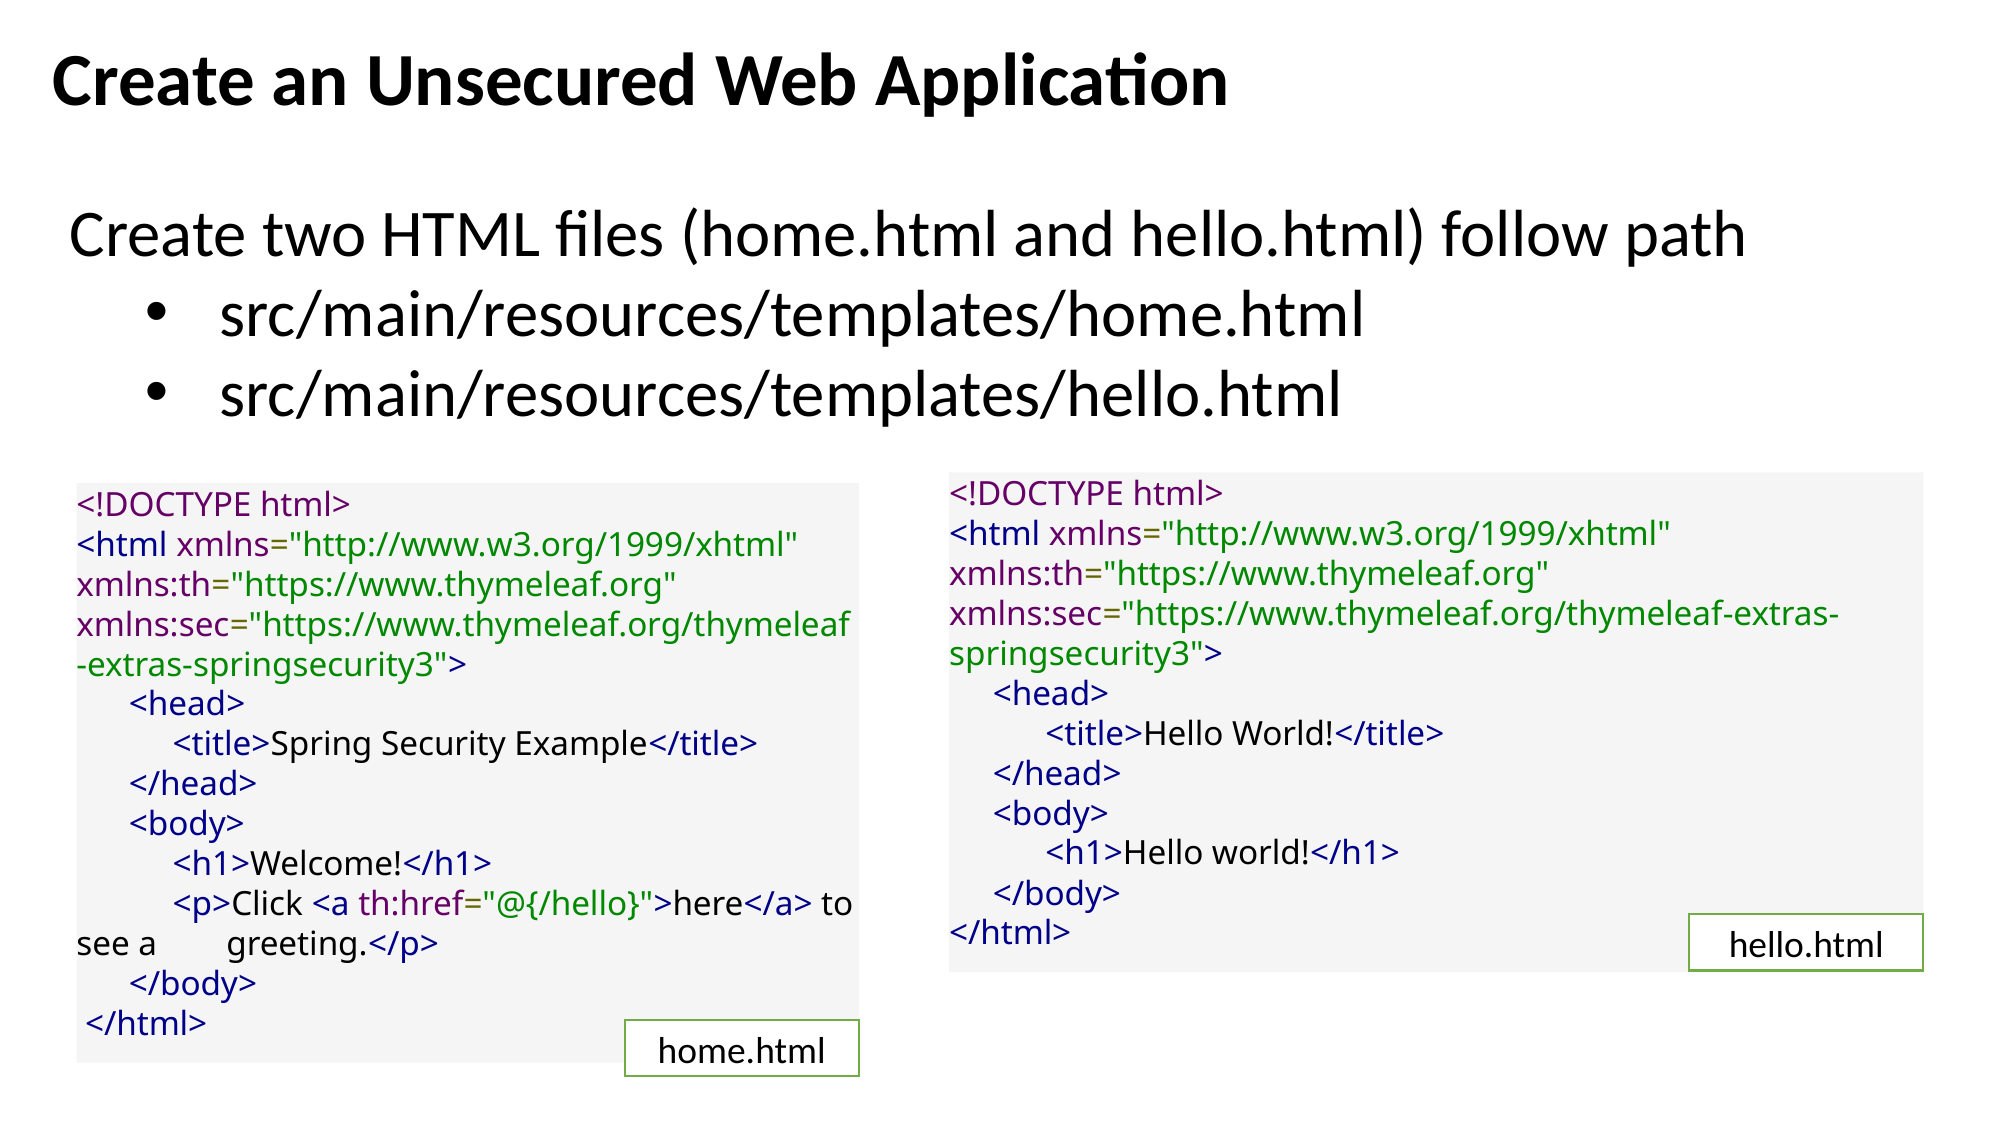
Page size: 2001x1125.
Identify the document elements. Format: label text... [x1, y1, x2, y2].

text_box hello.html [1688, 913, 1924, 972]
text_box home.html [624, 1019, 860, 1077]
text_box <!DOCTYPE html> <html xmlns="http://www.w3.org/1999/xhtml" xmlns:th="https://www.thymeleaf.org" xmlns:sec="https://www.thymeleaf.org/thymeleaf-extras-springsecurity3"> <head> <title>Hello World!</title> </head> <body> <h1>Hello world!</h1> </body> </html> [949, 472, 1924, 973]
text_box Create two HTML files (home.html and hello.html) follow path src/main/resources/templates/home.html src/main/resources/templates/hello.html [55, 182, 1793, 518]
text_box <!DOCTYPE html> <html xmlns="http://www.w3.org/1999/xhtml" xmlns:th="https://www.thymeleaf.org" xmlns:sec="https://www.thymeleaf.org/thymeleaf-extras-springsecurity3"> <head> <title>Spring Security Example</title> </head> <body> <h1>Welcome!</h1> <p>Click <a th:href="@{/hello}">here</a> to see a greeting.</p> </body> </html> [76, 483, 859, 1063]
text_box Create an Unsecured Web Application [37, 23, 1246, 129]
